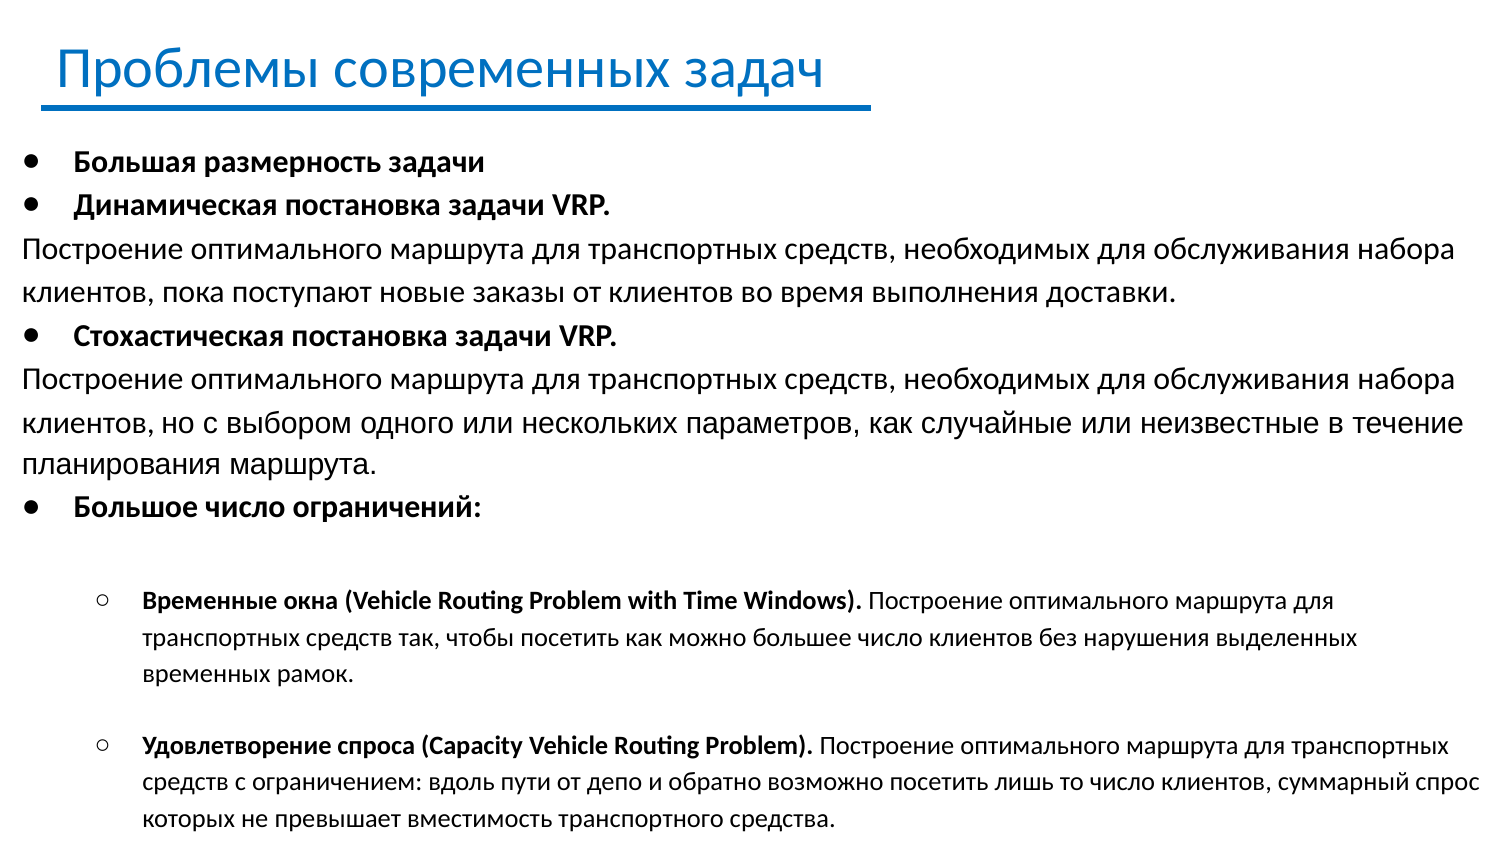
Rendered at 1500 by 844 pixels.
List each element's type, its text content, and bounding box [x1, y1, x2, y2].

list Большая размерность задачи Динамическая постановка задачи VRP. Построение оптимального маршрута для транспортных средств, необходимых для обслуживания набора клиентов, пока поступают новые заказы от клиентов во время выполнения доставки. Стохастическая постановка задачи VRP. Построение оптимального маршрута для транспортных средств, необходимых для обслуживания набора клиентов, но с выбором одного или нескольких параметров, как случайные или неизвестные в течение планирования маршрута. Большое число ограничений: Временные окна (Vehicle Routing Problem with Time Windows). Построение оптимального маршрута для транспортных средств так, чтобы посетить как можно большее число клиентов без нарушения выделенных временных рамок. Удовлетворение спроса (Capacity Vehicle Routing Problem). Построение оптимального маршрута для транспортных средств c ограничением: вдоль пути от депо и обратно возможно посетить лишь то число клиентов, суммарный спрос которых не превышает вместимость транспортного средства. [0, 119, 1500, 844]
title Проблемы современных задач [41, 14, 1439, 109]
